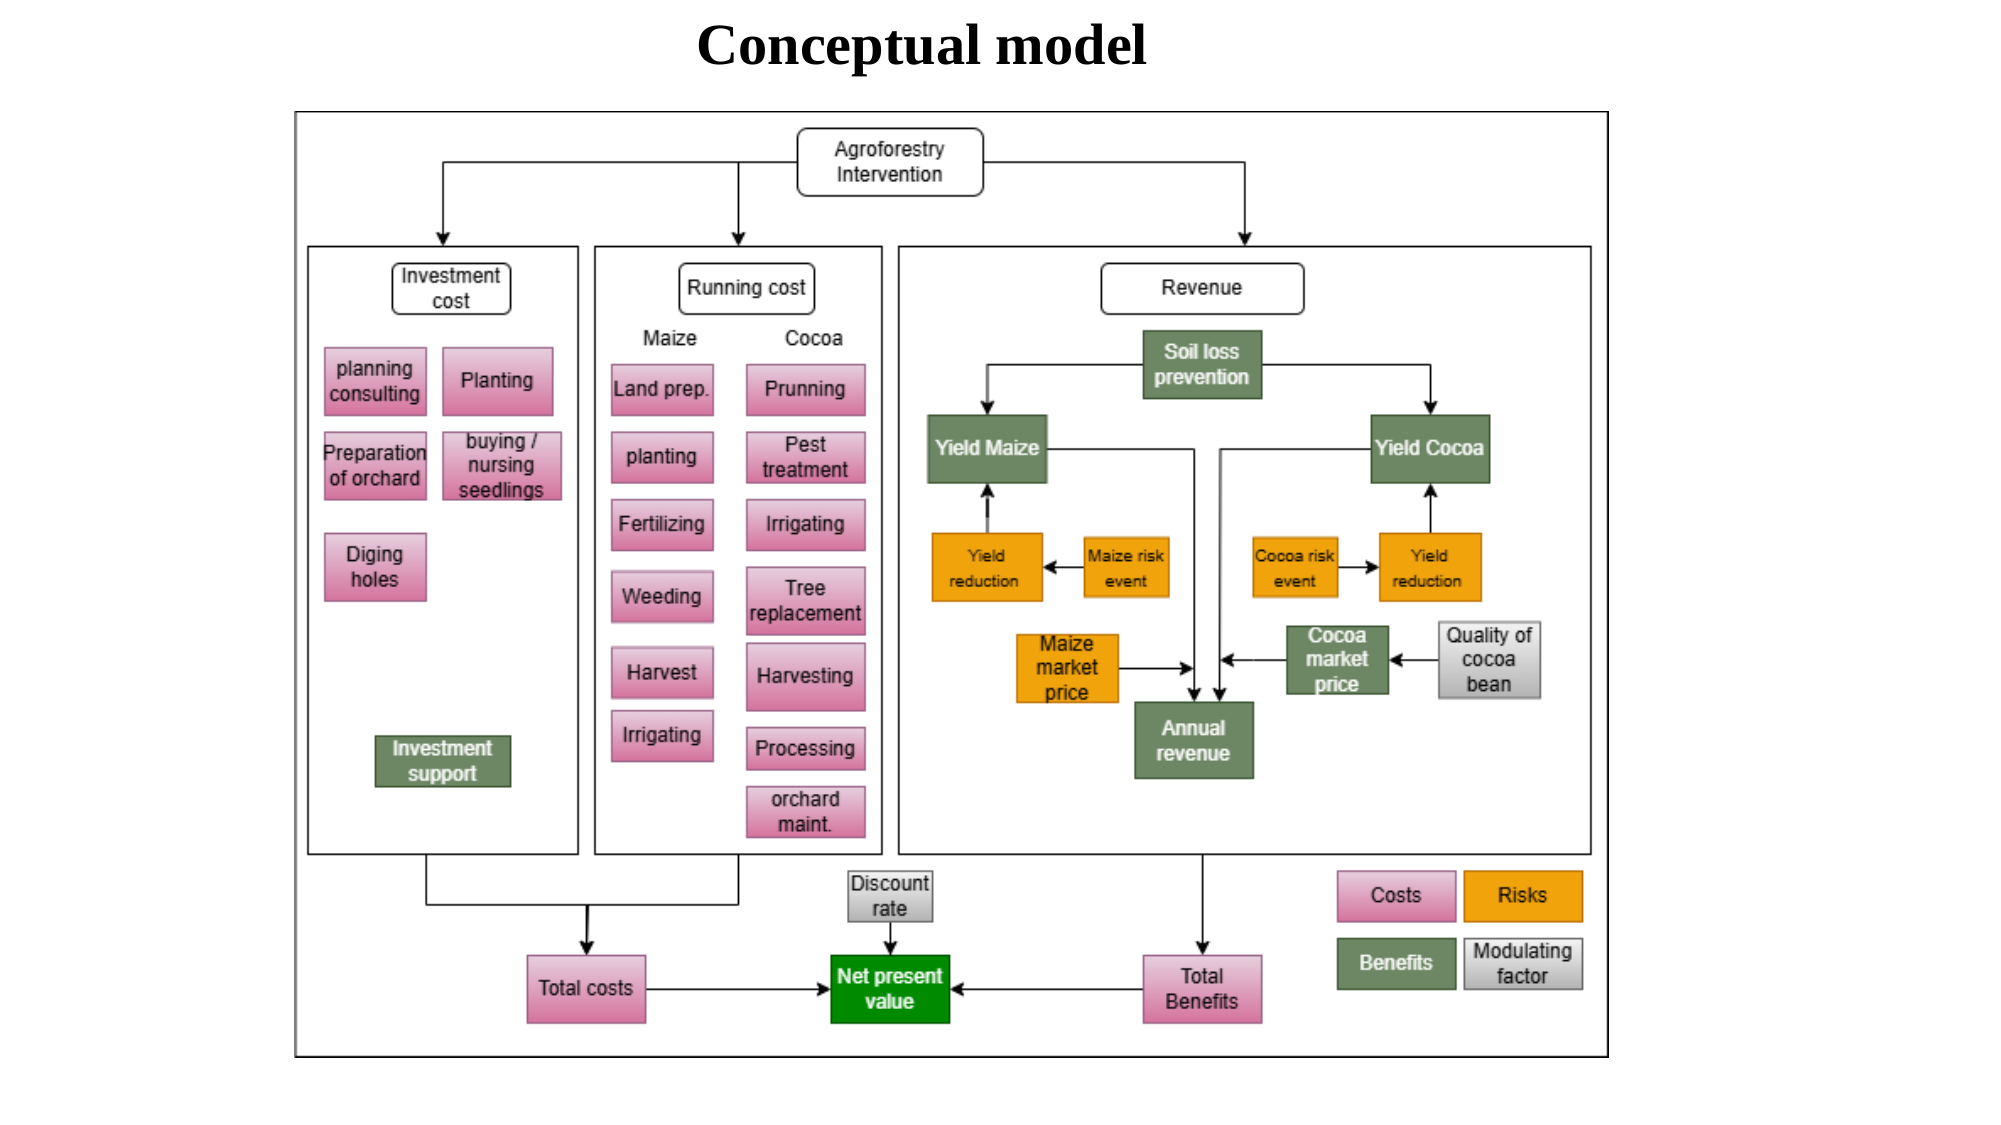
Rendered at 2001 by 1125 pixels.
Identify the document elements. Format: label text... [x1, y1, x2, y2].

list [294, 111, 1610, 1059]
title Conceptual model [562, 0, 1283, 92]
